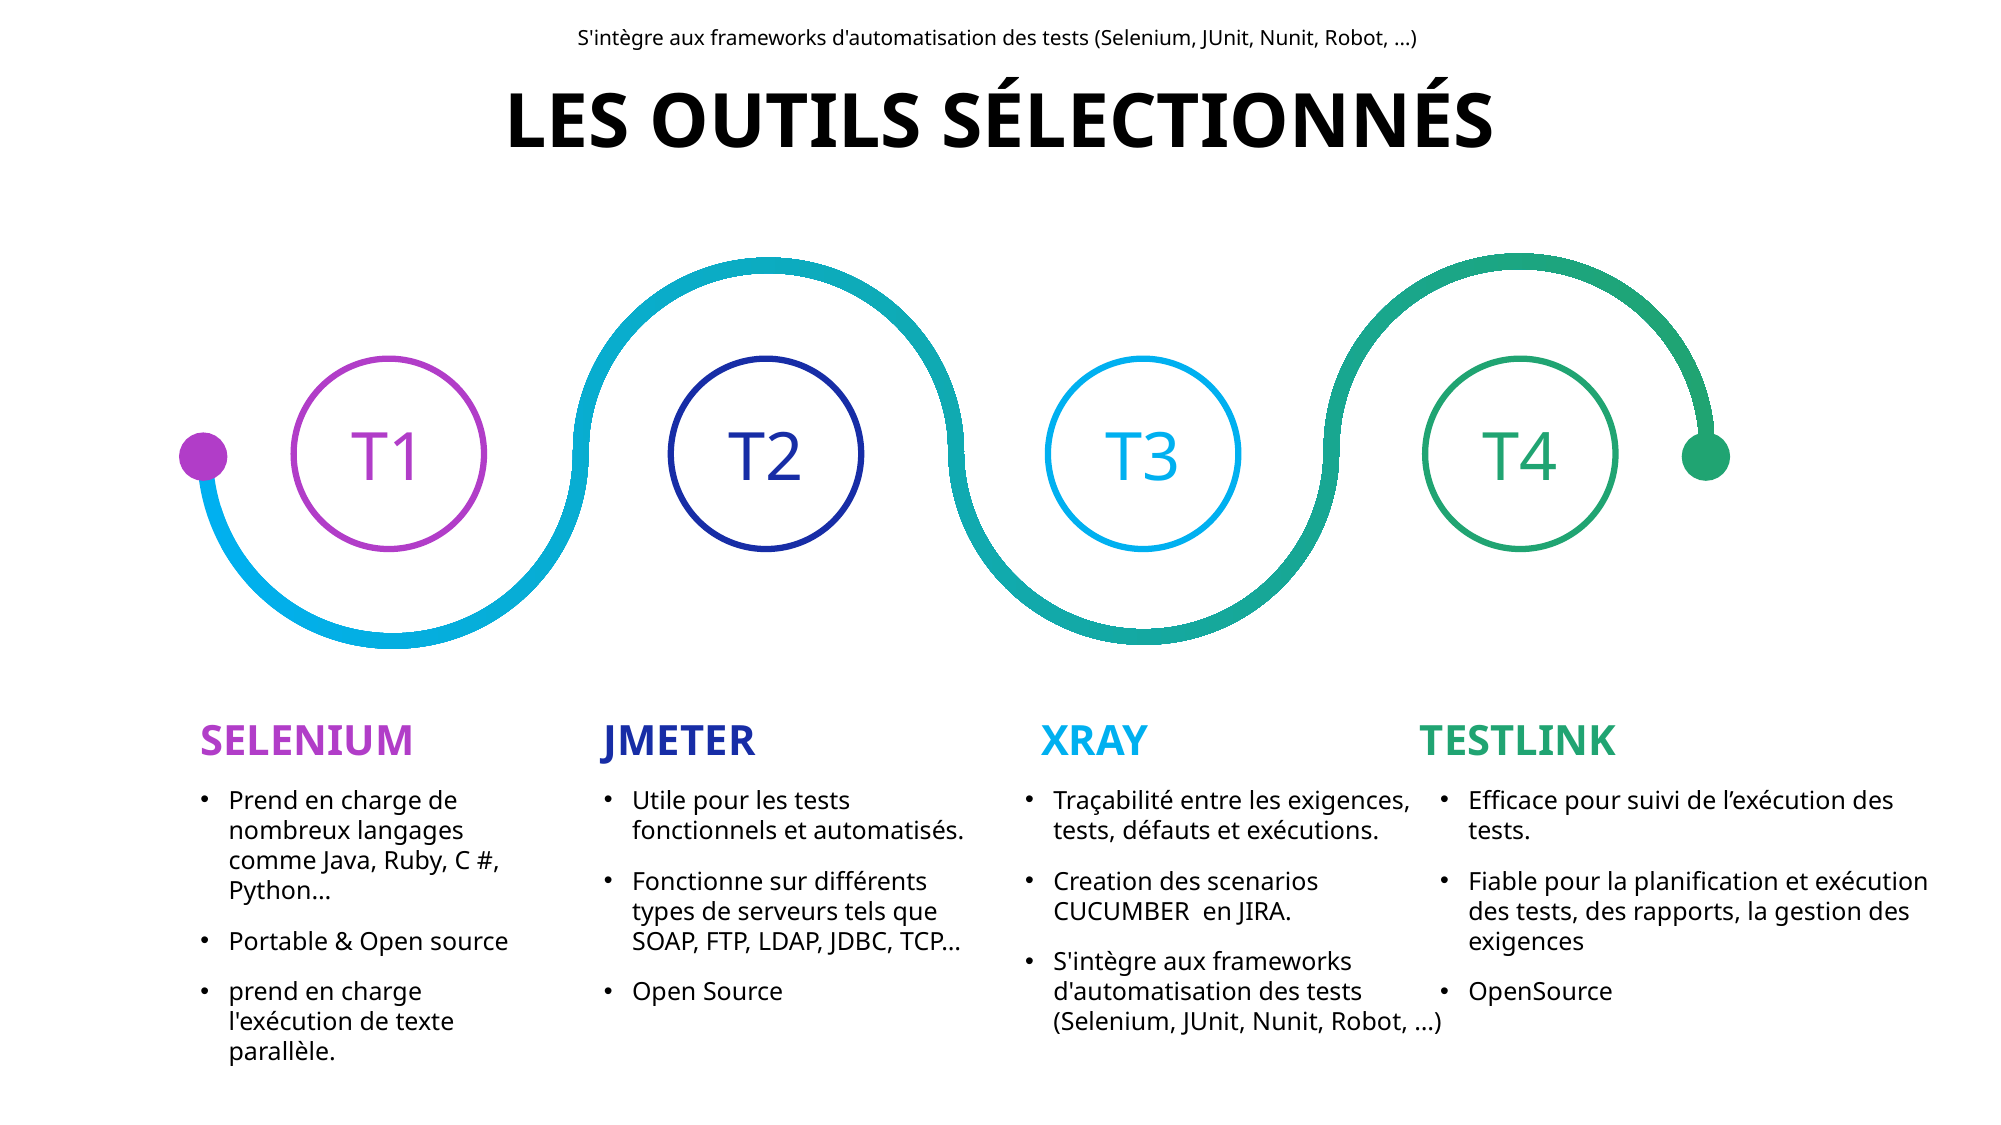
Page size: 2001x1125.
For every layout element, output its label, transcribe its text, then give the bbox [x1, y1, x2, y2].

list TESTLINK [1404, 712, 1700, 762]
text_box T4 [1424, 357, 1617, 551]
list Prend en charge de nombreux langages comme Java, Ruby, C #, Python… Portable & Open source prend en charge l'exécution de texte parallèle. [185, 776, 566, 893]
text_box S'intègre aux frameworks d'automatisation des tests (Selenium, JUnit, Nunit, Robot, …) [562, 17, 1438, 58]
list Traçabilité entre les exigences, tests, défauts et exécutions. Creation des scenarios CUCUMBER en JIRA. S'intègre aux frameworks d'automatisation des tests (Selenium, JUnit, Nunit, Robot, …) [1010, 776, 1467, 1029]
text_box T1 [292, 357, 486, 551]
text_box [184, 437, 223, 476]
text_box [197, 252, 1716, 650]
list SELENIUM [185, 712, 563, 762]
text_box [1686, 437, 1725, 476]
list Efficace pour suivi de l’exécution des tests. Fiable pour la planification et exécution des tests, des rapports, la gestion des exigences OpenSource [1425, 776, 1956, 972]
text_box T2 [669, 357, 863, 551]
list JMETER [588, 711, 1003, 761]
list XRAY [1025, 712, 1321, 762]
text_box T3 [1046, 357, 1240, 551]
title les outils sélectionnés [37, 75, 1963, 179]
list Utile pour les tests fonctionnels et automatisés. Fonctionne sur différents types de serveurs tels que SOAP, FTP, LDAP, JDBC, TCP… Open Source [588, 776, 990, 1050]
